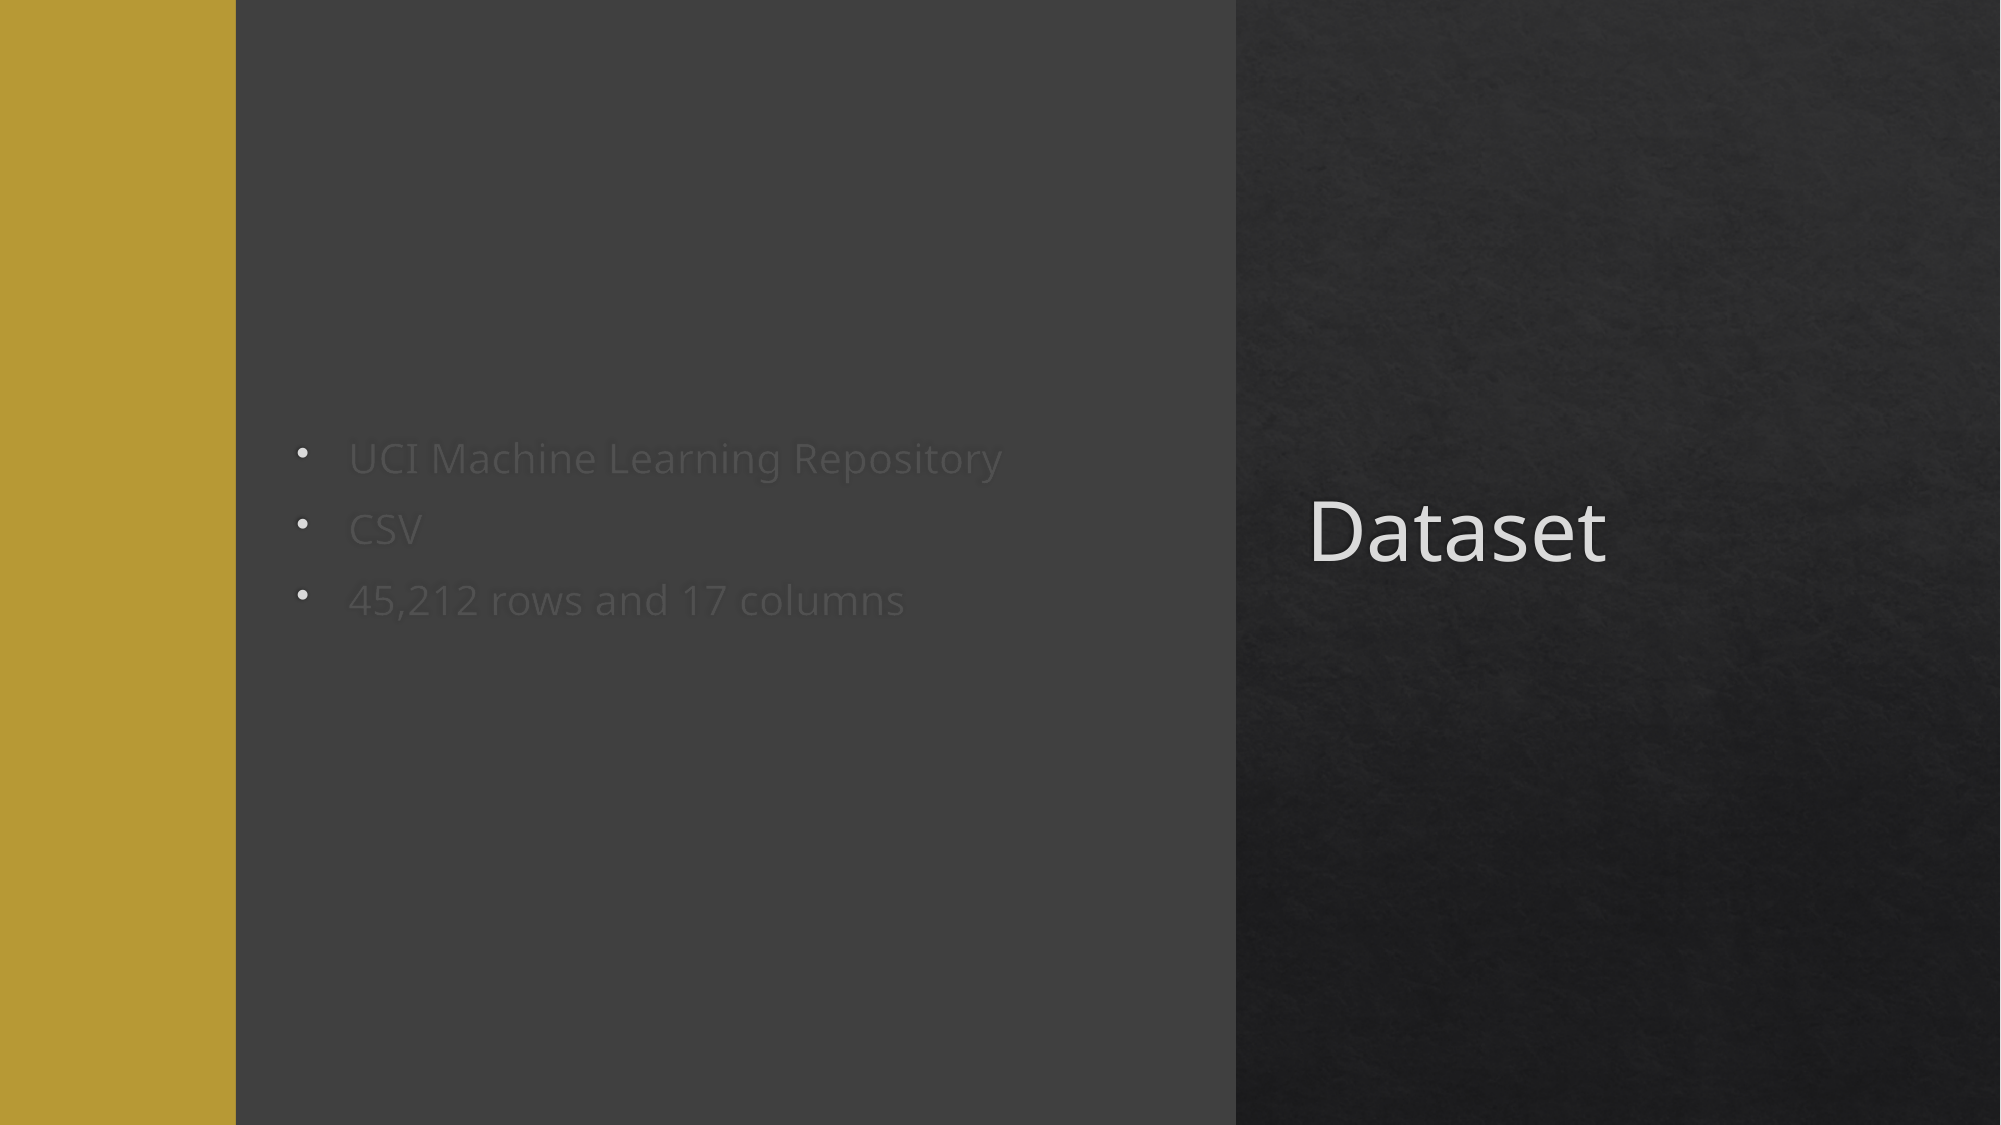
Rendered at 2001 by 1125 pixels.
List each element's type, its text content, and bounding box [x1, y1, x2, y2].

title Dataset [1291, 105, 1883, 950]
list UCI Machine Learning Repository CSV 45,212 rows and 17 columns [276, 105, 1172, 950]
text_box [0, 0, 235, 1125]
text_box [235, 0, 1237, 1125]
